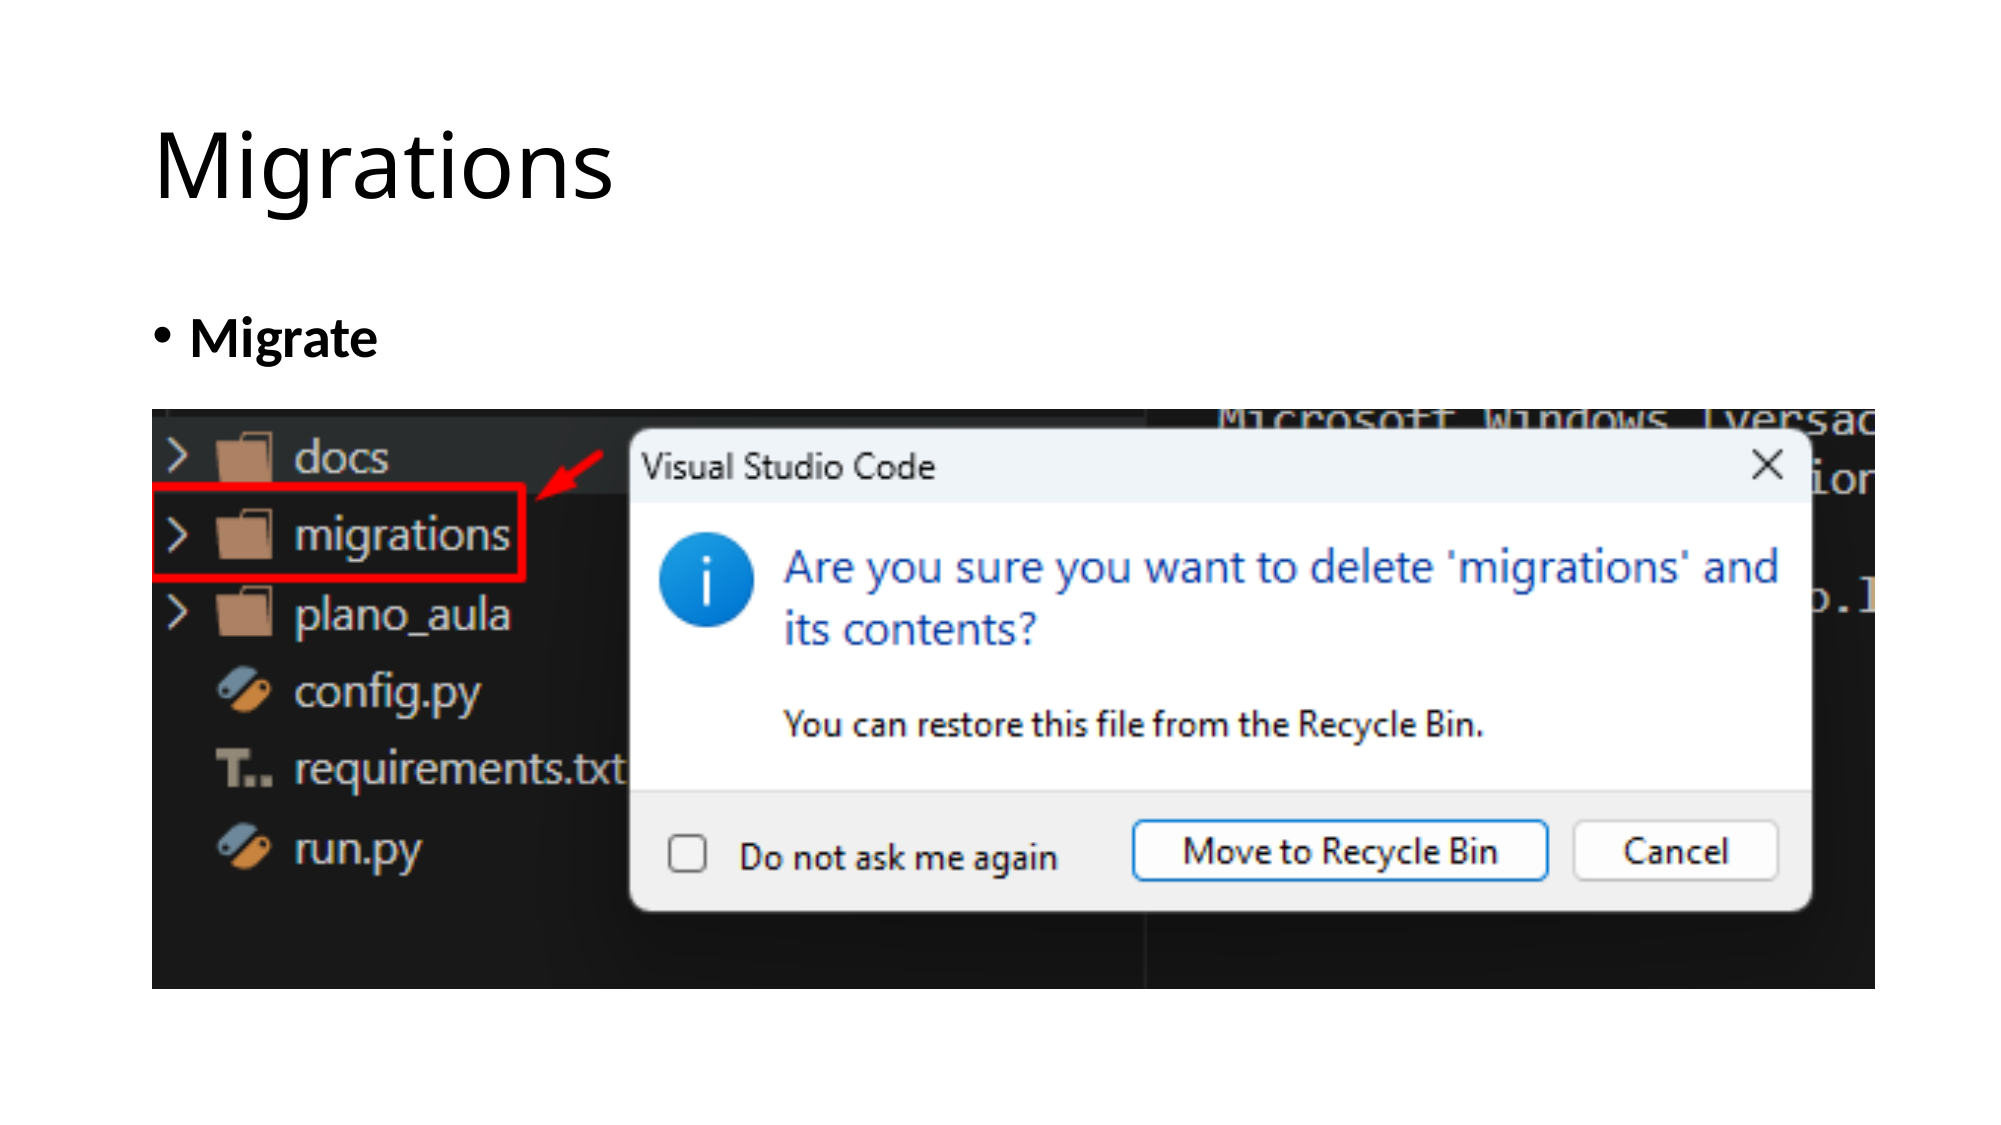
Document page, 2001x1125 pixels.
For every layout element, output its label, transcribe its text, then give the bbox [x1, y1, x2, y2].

list Migrate [137, 299, 1863, 1014]
picture [152, 409, 1875, 989]
title Migrations [137, 59, 1863, 278]
